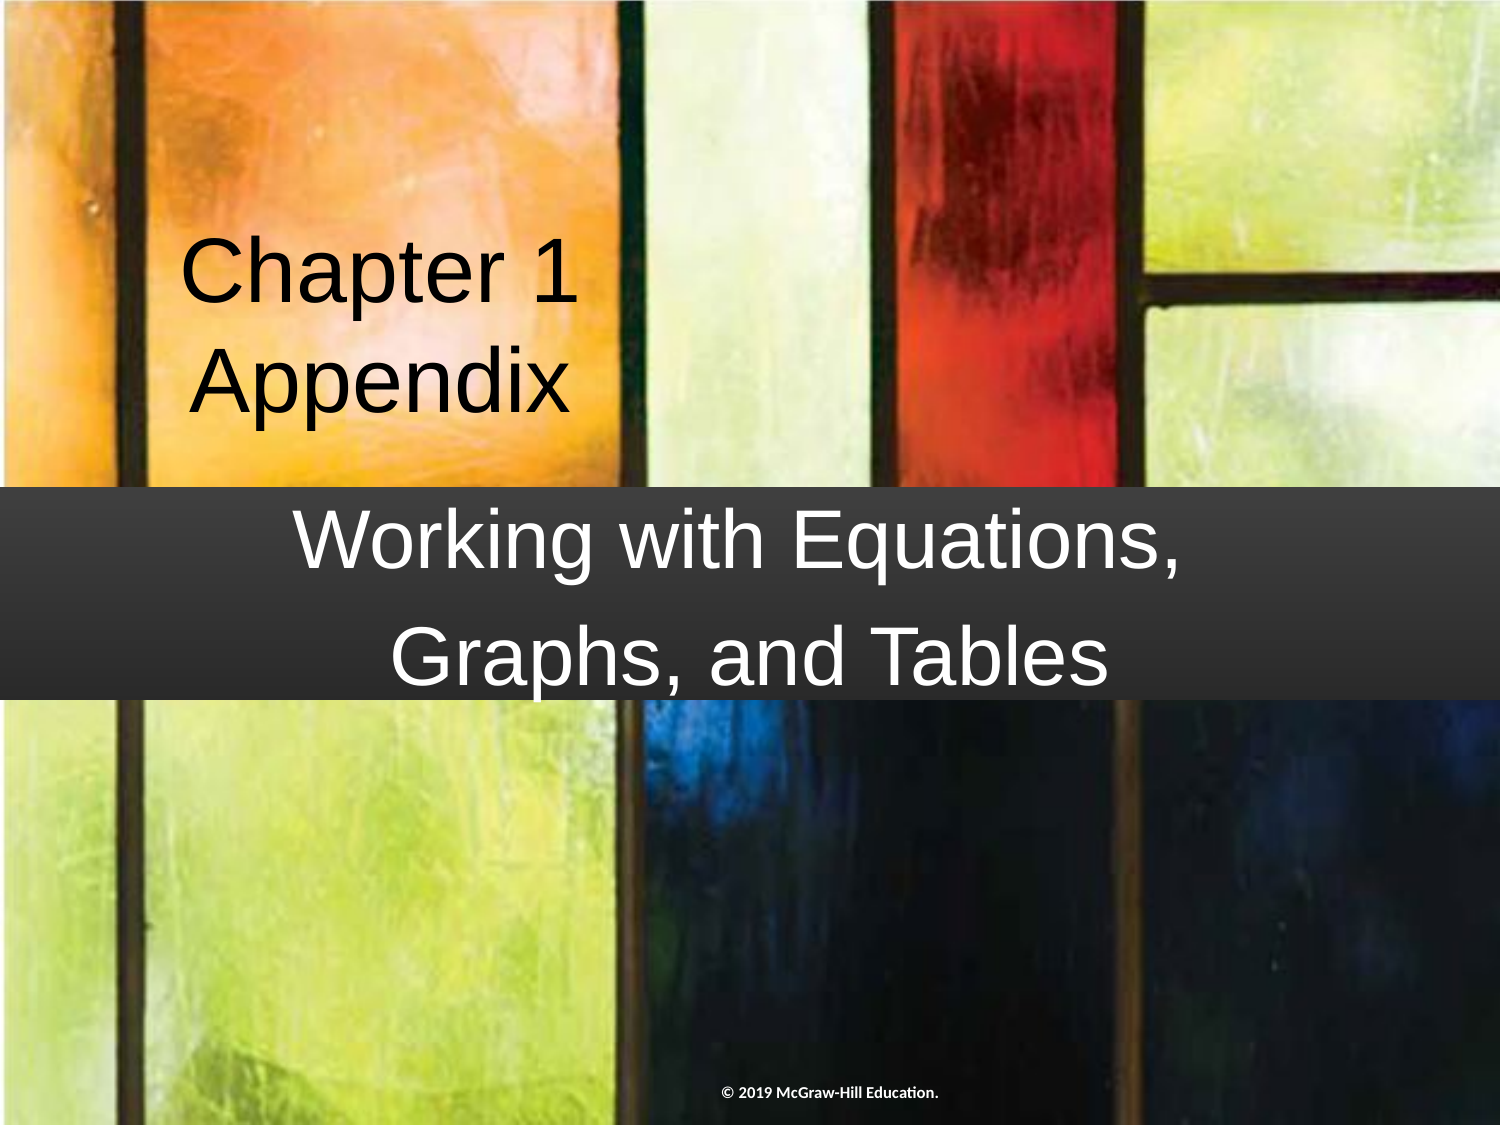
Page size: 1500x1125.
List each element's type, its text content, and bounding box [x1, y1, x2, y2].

picture [0, 700, 1500, 1125]
title Chapter 1 Appendix [12, 200, 750, 442]
subtitle Working with Equations, Graphs, and Tables [0, 487, 1500, 700]
picture [0, 0, 1500, 487]
